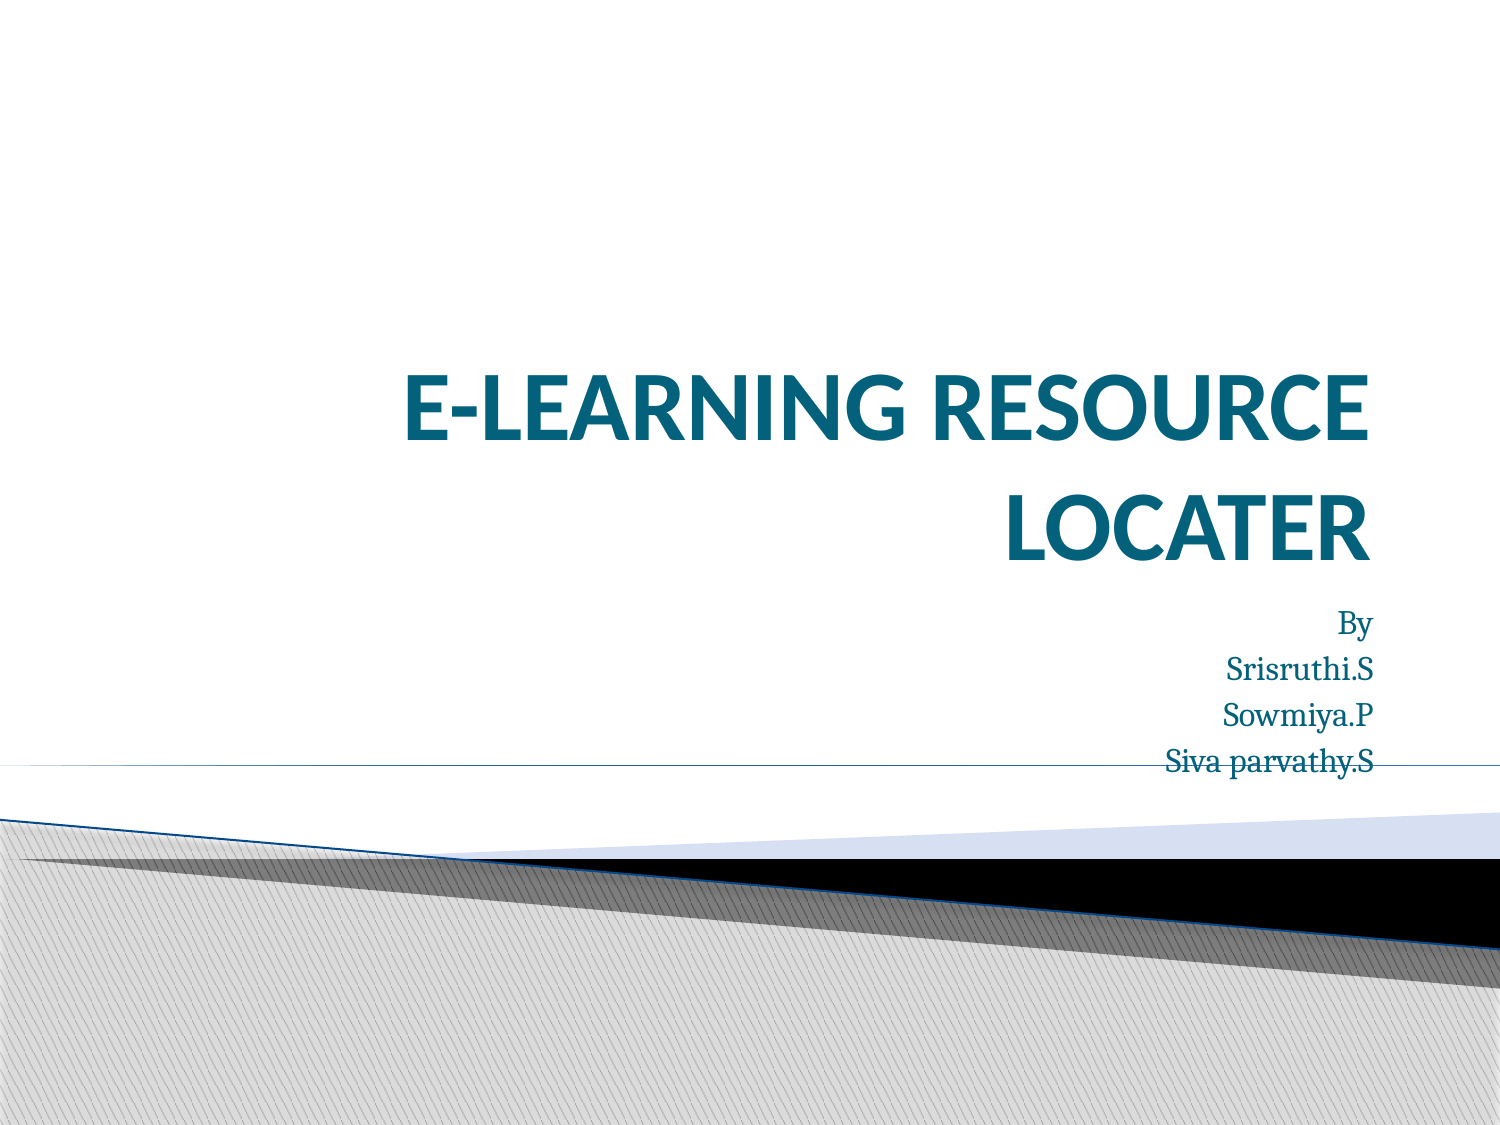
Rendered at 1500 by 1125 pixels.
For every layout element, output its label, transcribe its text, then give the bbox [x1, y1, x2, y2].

subtitle By Srisruthi.S Sowmiya.P Siva parvathy.S [112, 592, 1388, 790]
title E-LEARNING RESOURCE LOCATER [112, 287, 1388, 588]
picture [5, 859, 1500, 989]
